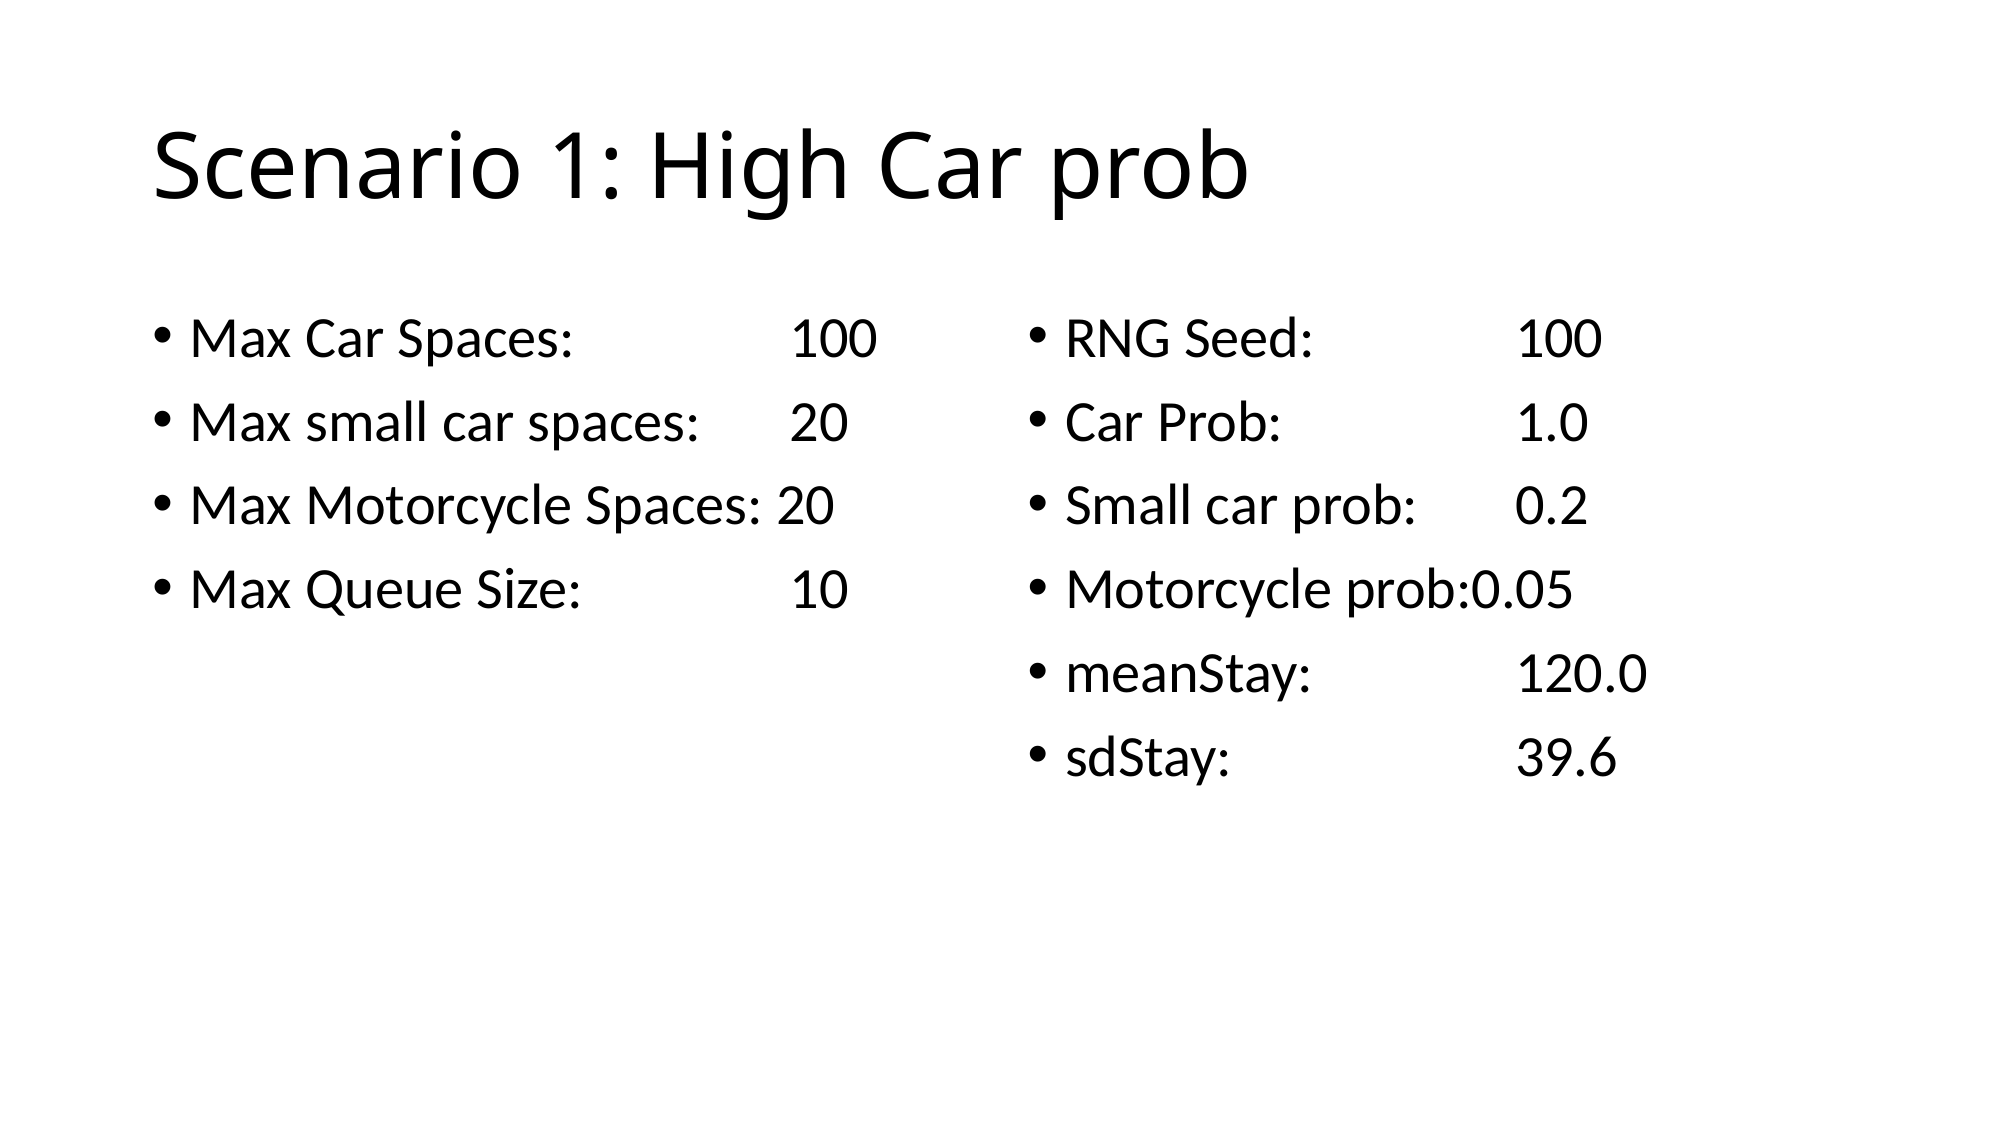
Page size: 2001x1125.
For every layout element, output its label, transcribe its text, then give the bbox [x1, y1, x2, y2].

list Max Car Spaces: 100 Max small car spaces: 20 Max Motorcycle Spaces: 20 Max Queue Size: 10 [137, 299, 988, 1014]
list RNG Seed: 100 Car Prob: 1.0 Small car prob: 0.2 Motorcycle prob:0.05 meanStay: 120.0 sdStay: 39.6 [1012, 299, 1863, 1014]
title Scenario 1: High Car prob [137, 59, 1863, 278]
